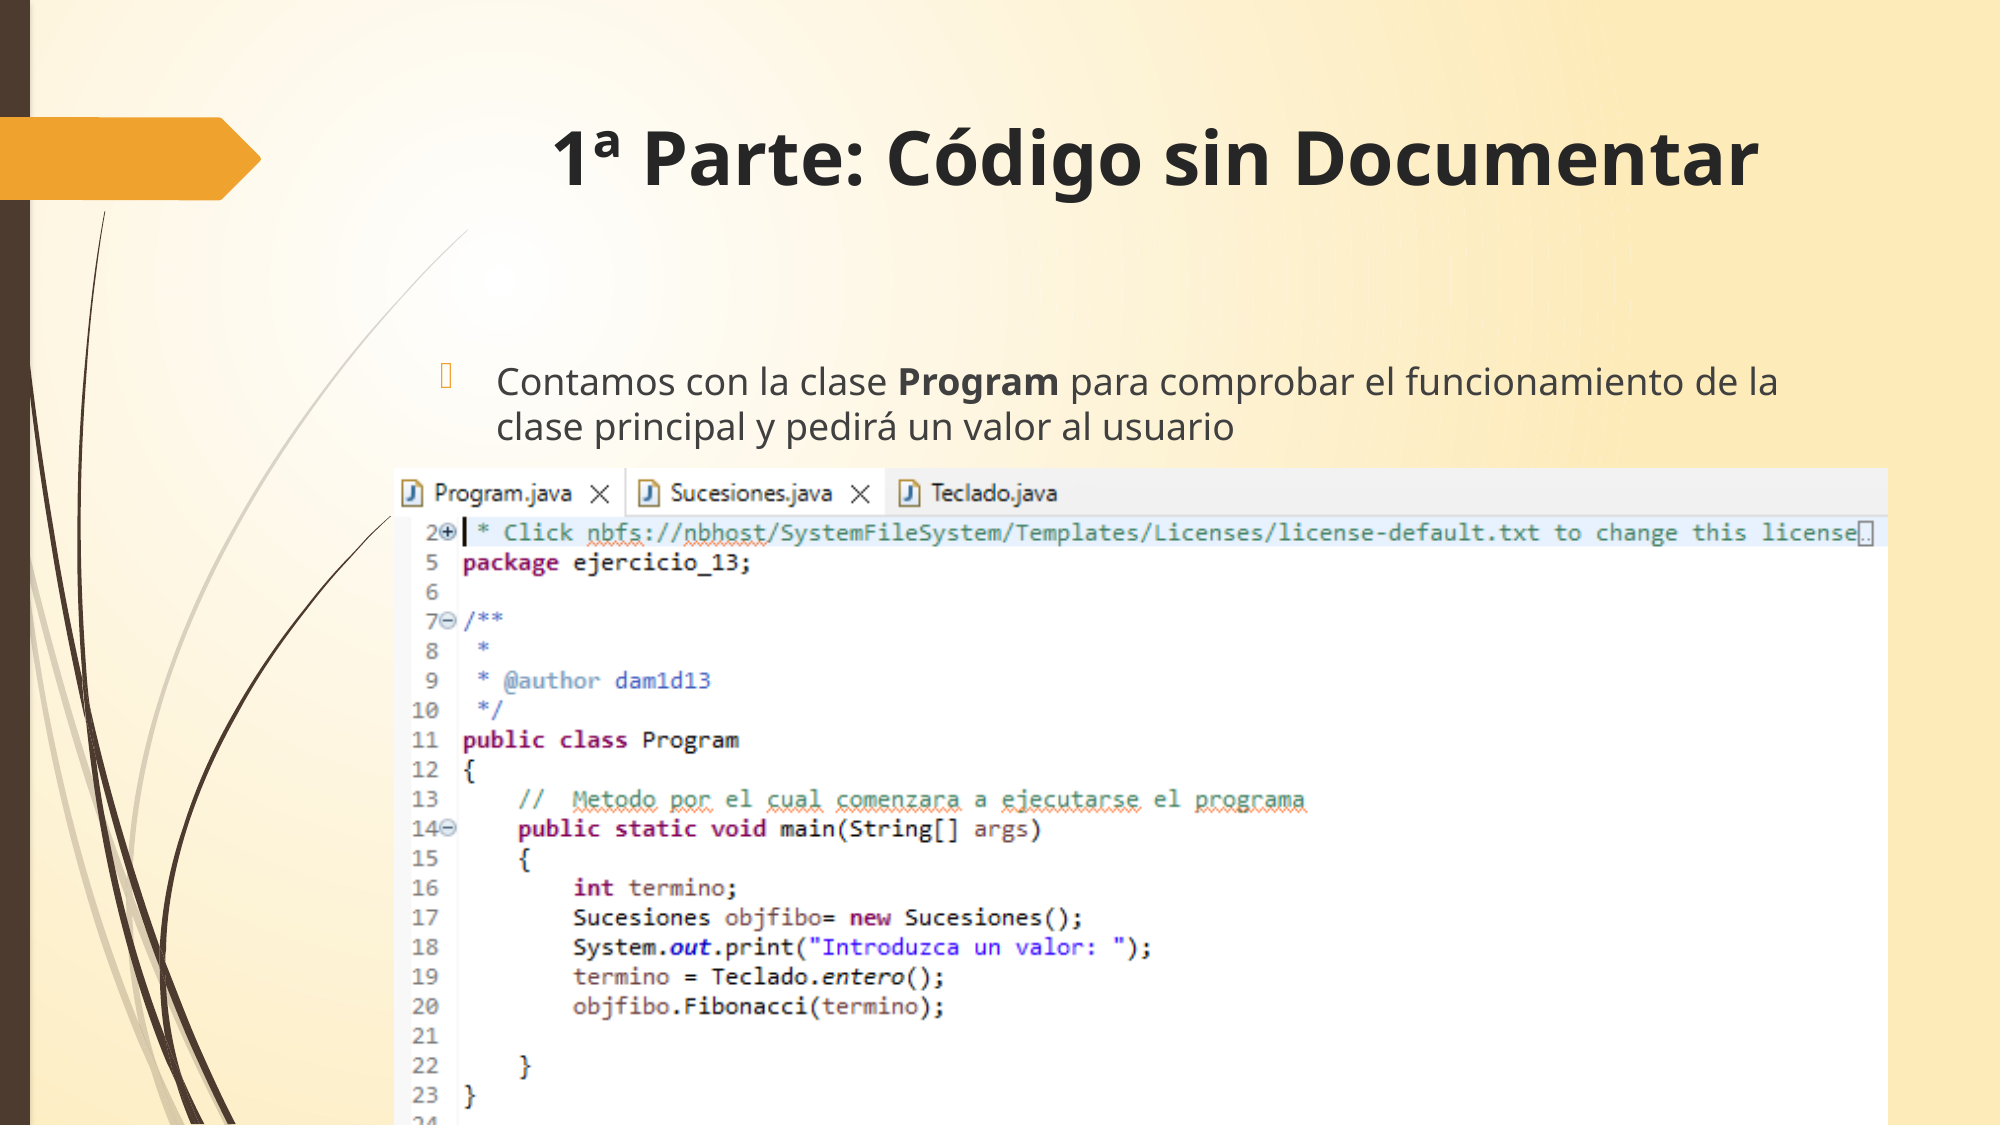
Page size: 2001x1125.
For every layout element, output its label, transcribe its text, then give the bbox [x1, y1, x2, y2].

picture [394, 468, 1888, 1125]
list Contamos con la clase Program para comprobar el funcionamiento de la clase principal y pedirá un valor al usuario [424, 350, 1888, 468]
title 1ª Parte: Código sin Documentar [425, 102, 1888, 313]
